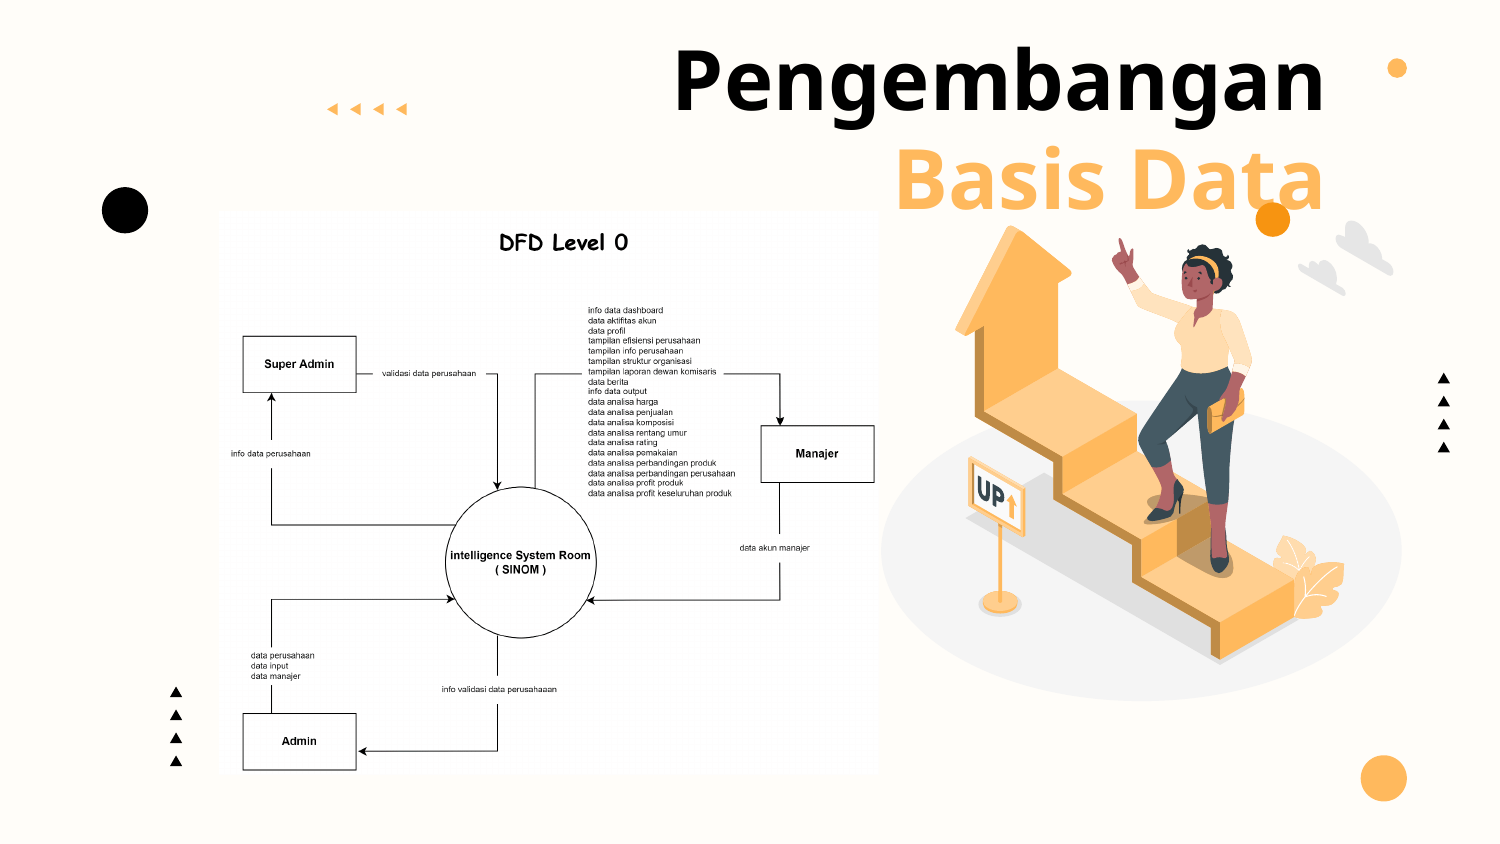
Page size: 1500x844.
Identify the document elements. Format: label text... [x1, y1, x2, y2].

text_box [855, 202, 1428, 702]
title Pengembangan Basis Data [443, 41, 1343, 210]
picture [218, 211, 880, 775]
